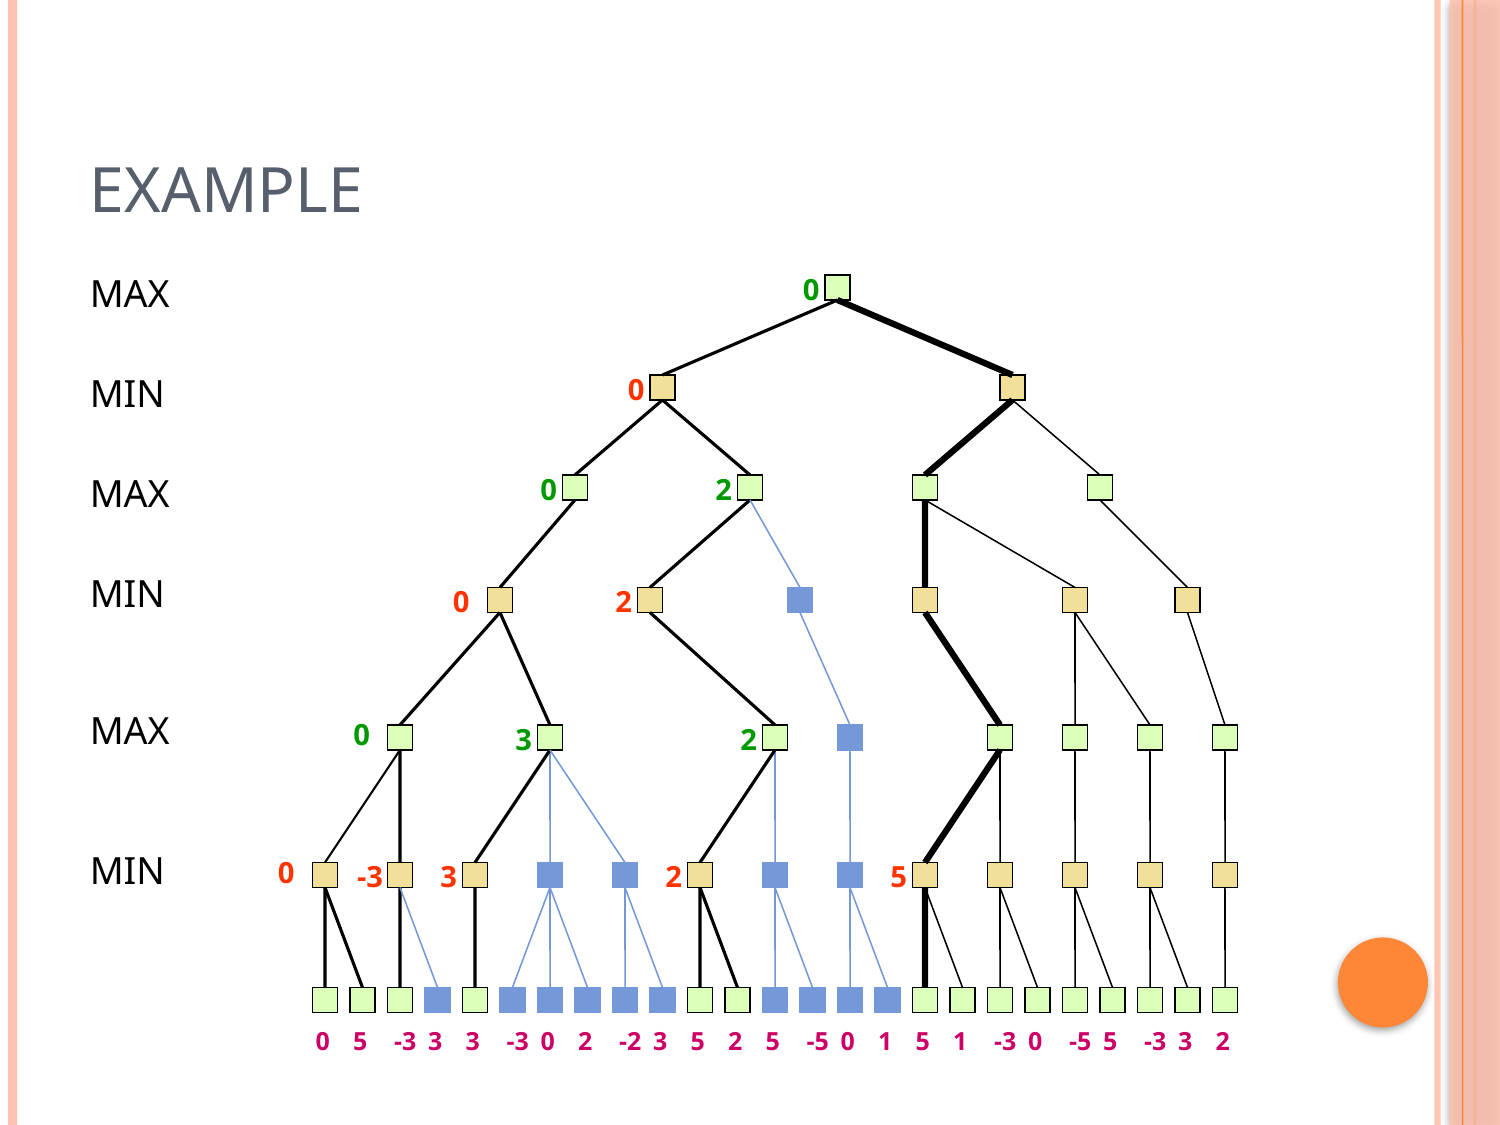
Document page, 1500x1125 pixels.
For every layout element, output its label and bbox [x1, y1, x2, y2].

text_box [75, 462, 250, 523]
text_box [75, 362, 250, 423]
title [75, 45, 1300, 233]
text_box [75, 262, 250, 323]
text_box [328, 700, 386, 761]
text_box [75, 562, 250, 623]
text_box [438, 576, 485, 626]
text_box [75, 839, 250, 900]
text_box [300, 1017, 1245, 1063]
text_box [75, 699, 250, 760]
text_box [312, 263, 1238, 1013]
text_box [263, 847, 310, 897]
